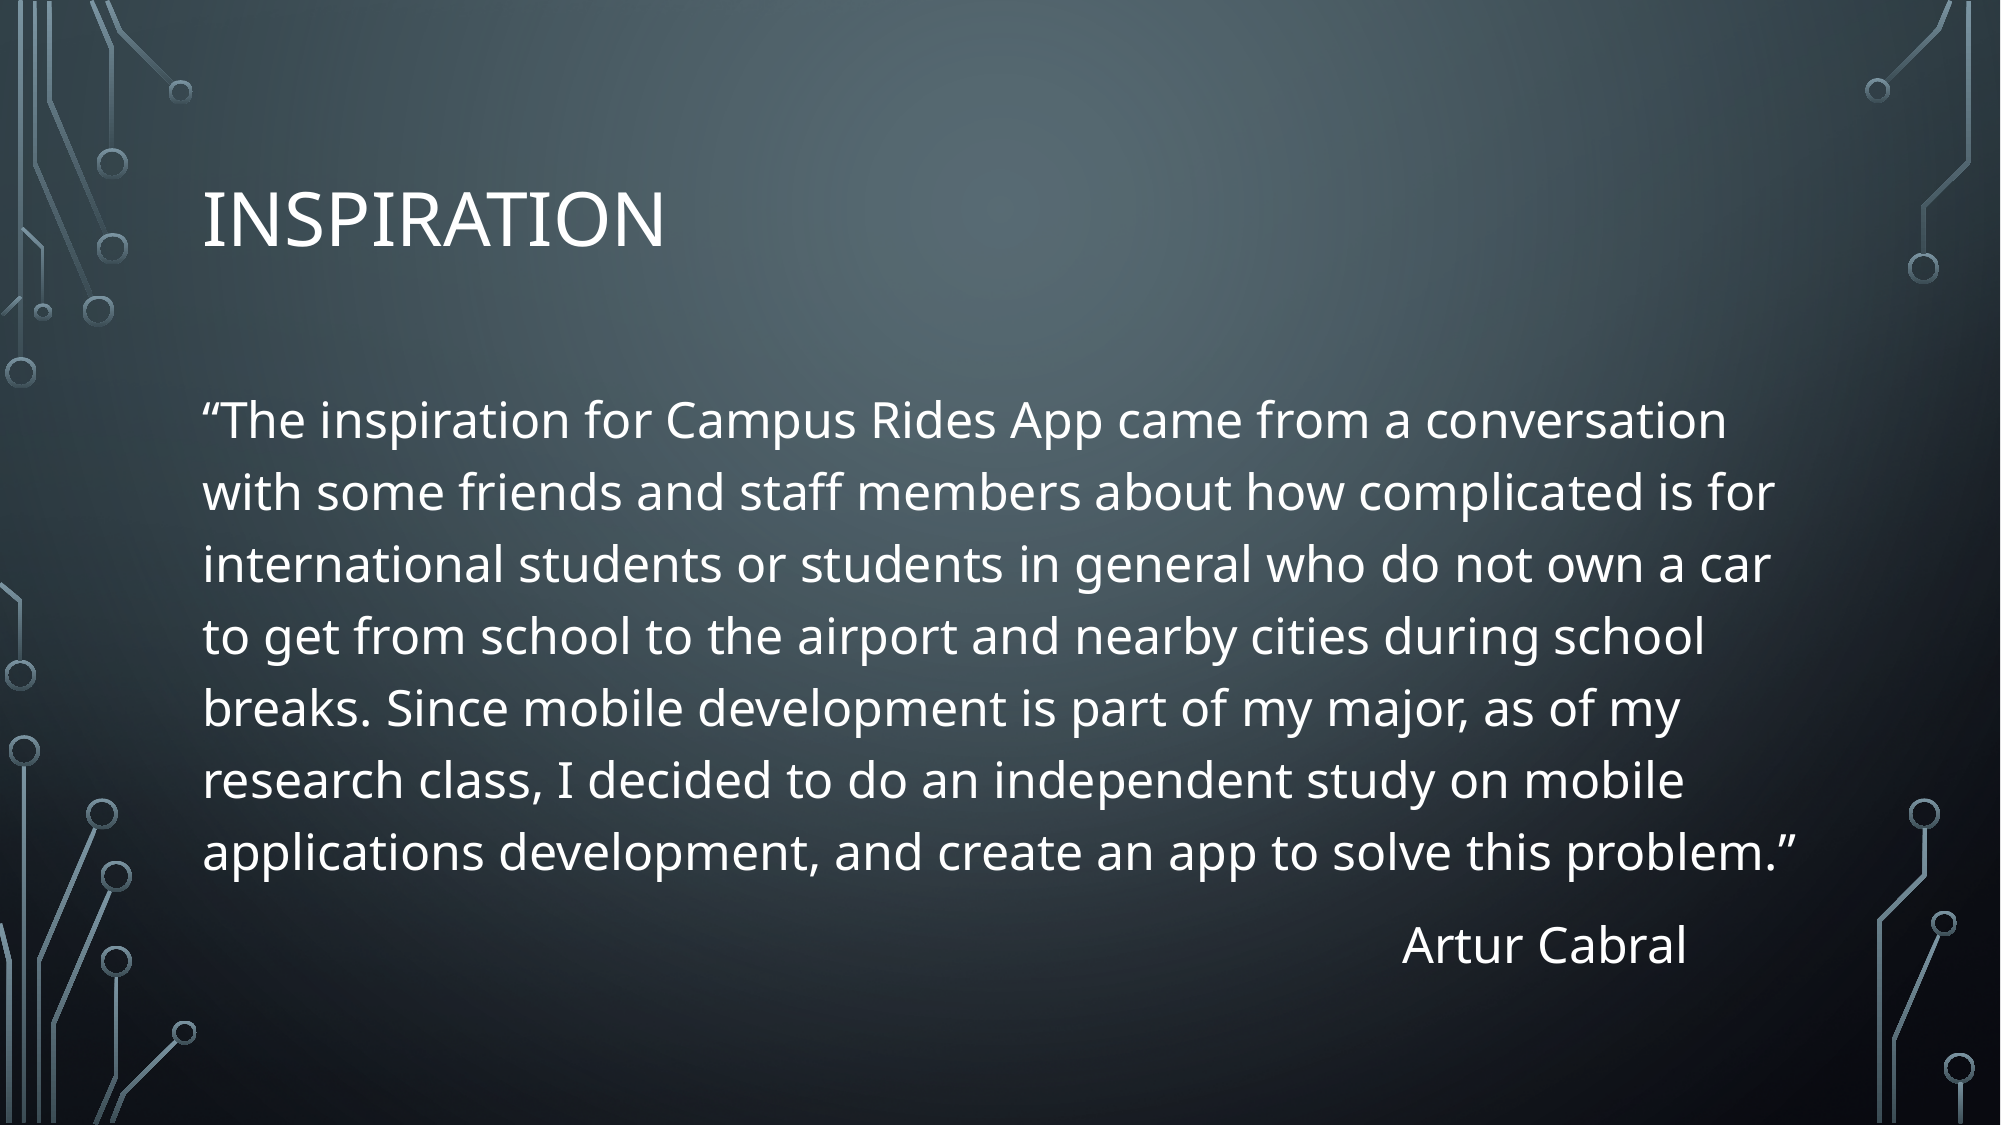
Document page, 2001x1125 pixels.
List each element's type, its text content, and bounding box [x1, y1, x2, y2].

title inspiration [187, 101, 1813, 344]
list “The inspiration for Campus Rides App came from a conversation with some friends and staff members about how complicated is for international students or students in general who do not own a car to get from school to the airport and nearby cities during school breaks. Since mobile development is part of my major, as of my research class, I decided to do an independent study on mobile applications development, and create an app to solve this problem.” Artur Cabral [187, 369, 1813, 950]
